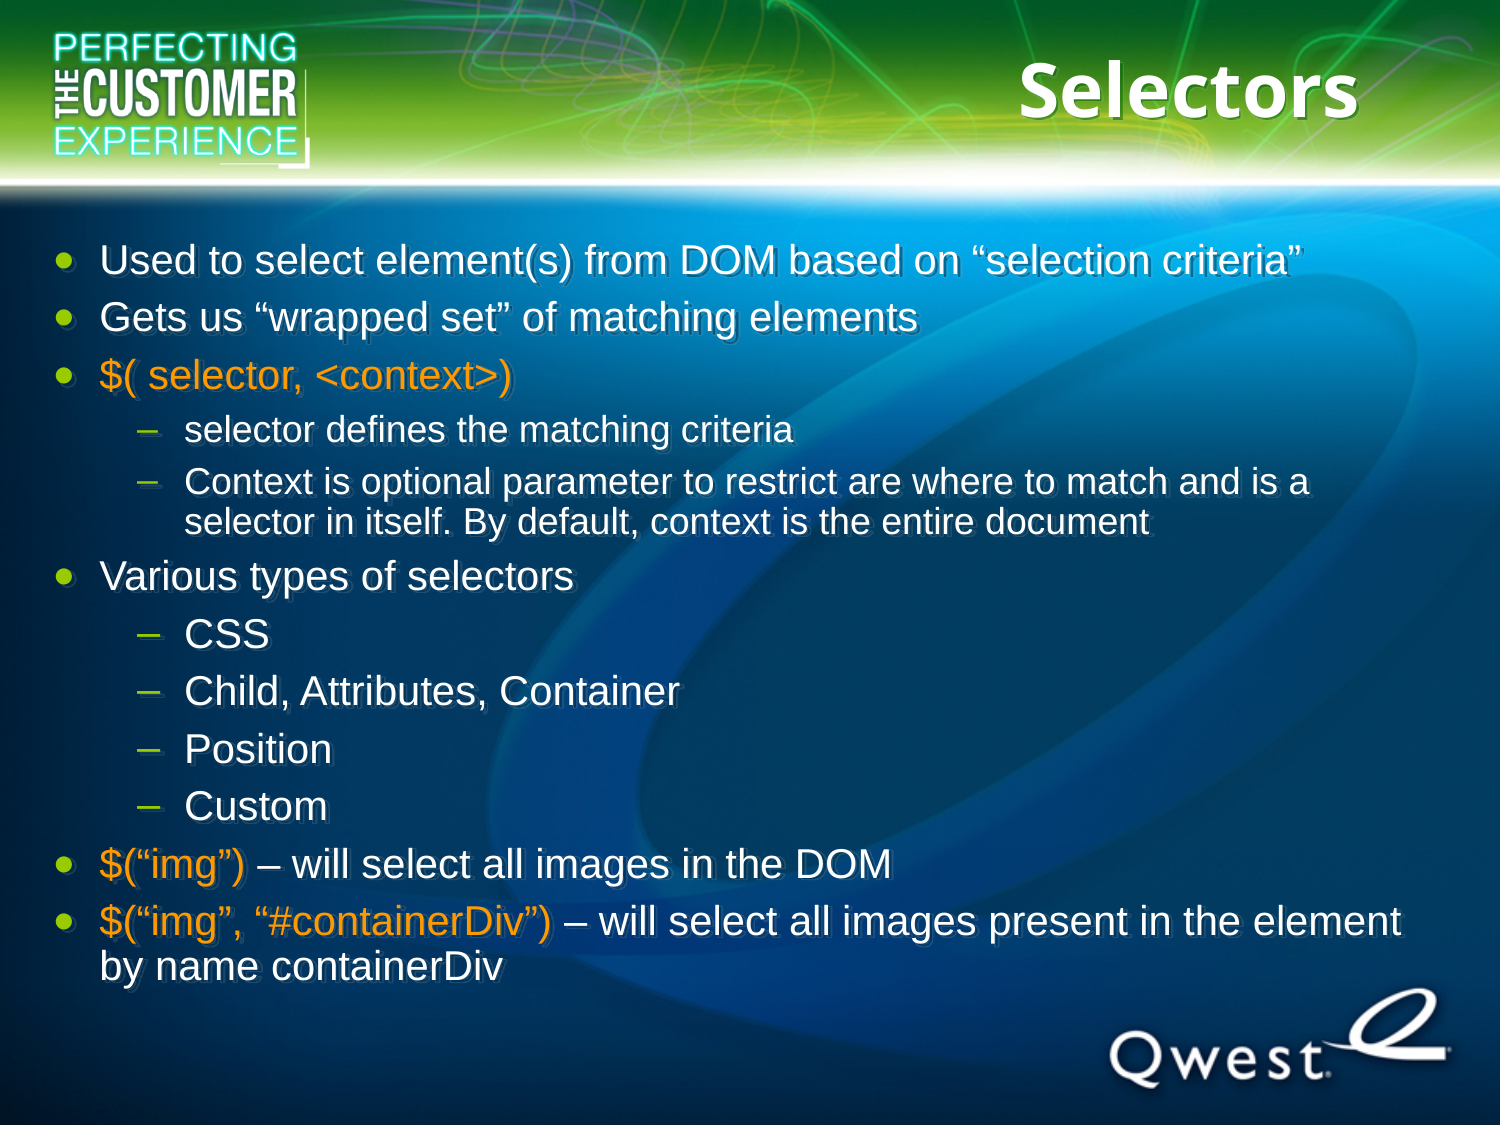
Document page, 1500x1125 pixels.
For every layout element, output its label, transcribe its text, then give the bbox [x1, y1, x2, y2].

list Used to select element(s) from DOM based on “selection criteria” Gets us “wrapped set” of matching elements $( selector, <context>) selector defines the matching criteria Context is optional parameter to restrict are where to match and is a selector in itself. By default, context is the entire document Various types of selectors CSS Child, Attributes, Container Position Custom $(“img”) – will select all images in the DOM $(“img”, “#containerDiv”) – will select all images present in the element by name containerDiv [37, 230, 1463, 974]
picture [0, 0, 1500, 1125]
title Selectors [318, 0, 1376, 188]
picture [41, 431, 1465, 976]
picture [1318, 218, 1326, 225]
picture [1489, 427, 1500, 432]
